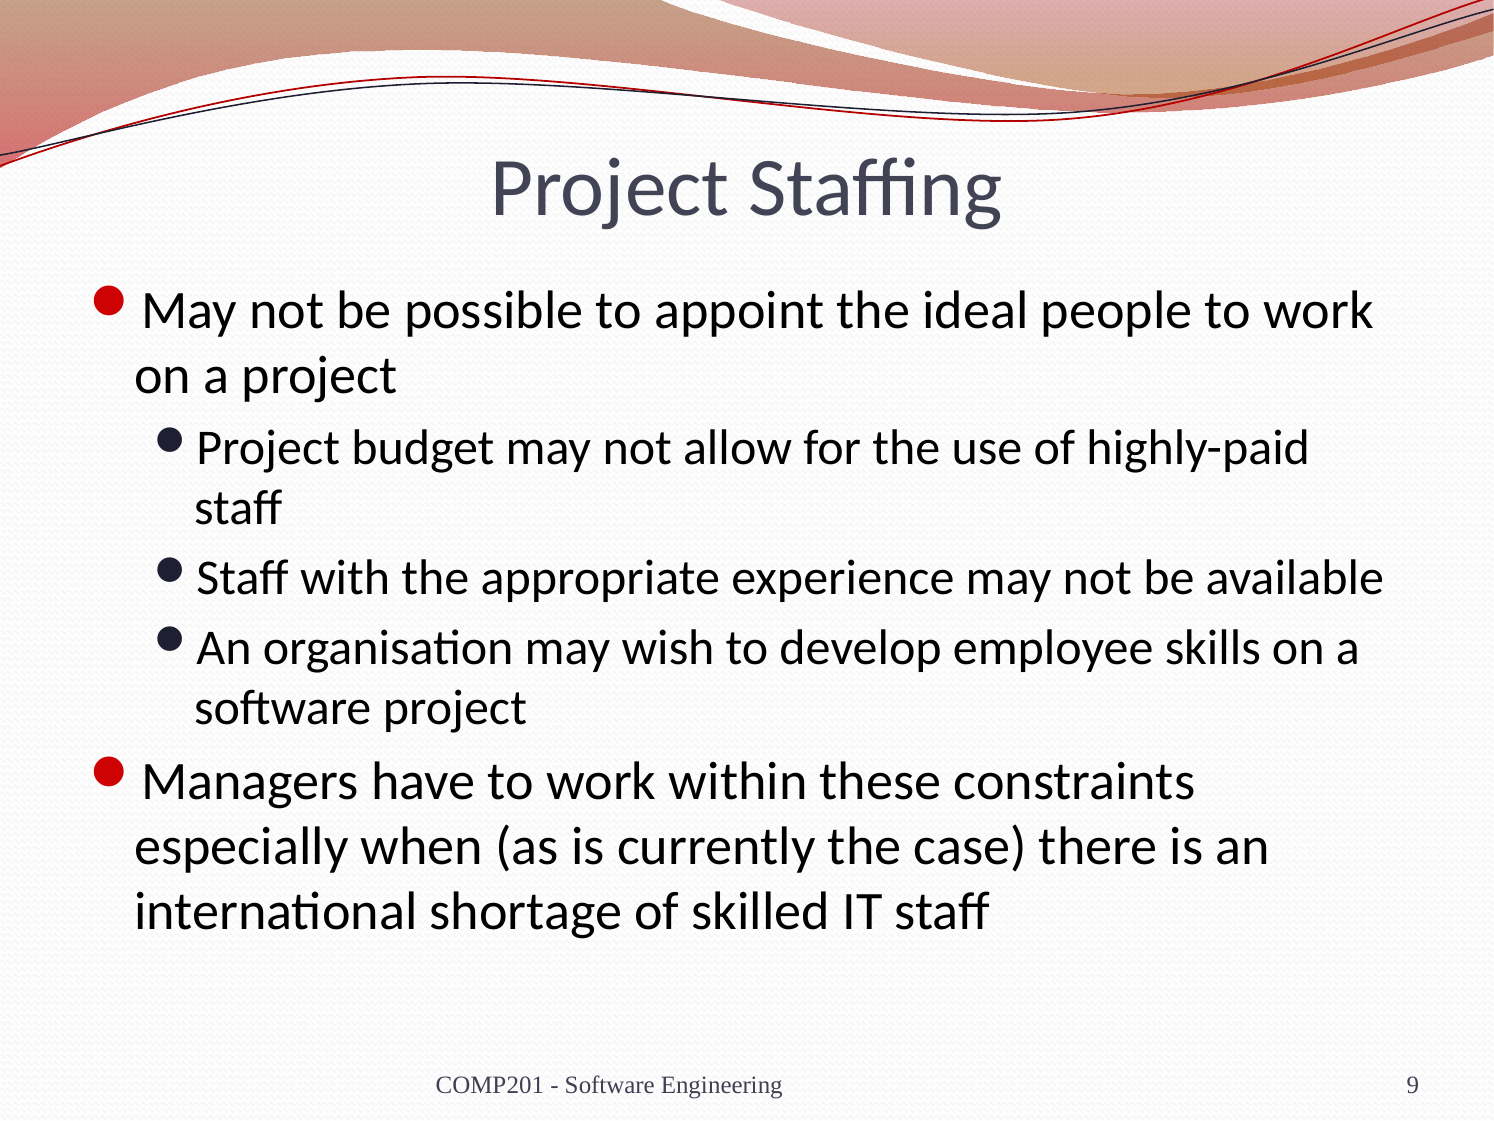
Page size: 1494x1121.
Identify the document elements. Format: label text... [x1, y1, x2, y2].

slide_number 9 [1294, 1038, 1420, 1099]
list May not be possible to appoint the ideal people to work on a project Project budget may not allow for the use of highly-paid staff Staff with the appropriate experience may not be available An organisation may wish to develop employee skills on a software project Managers have to work within these constraints especially when (as is currently the case) there is an international shortage of skilled IT staff [74, 267, 1420, 1034]
footer COMP201 - Software Engineering [435, 1038, 984, 1099]
title Project Staffing [74, 115, 1420, 233]
